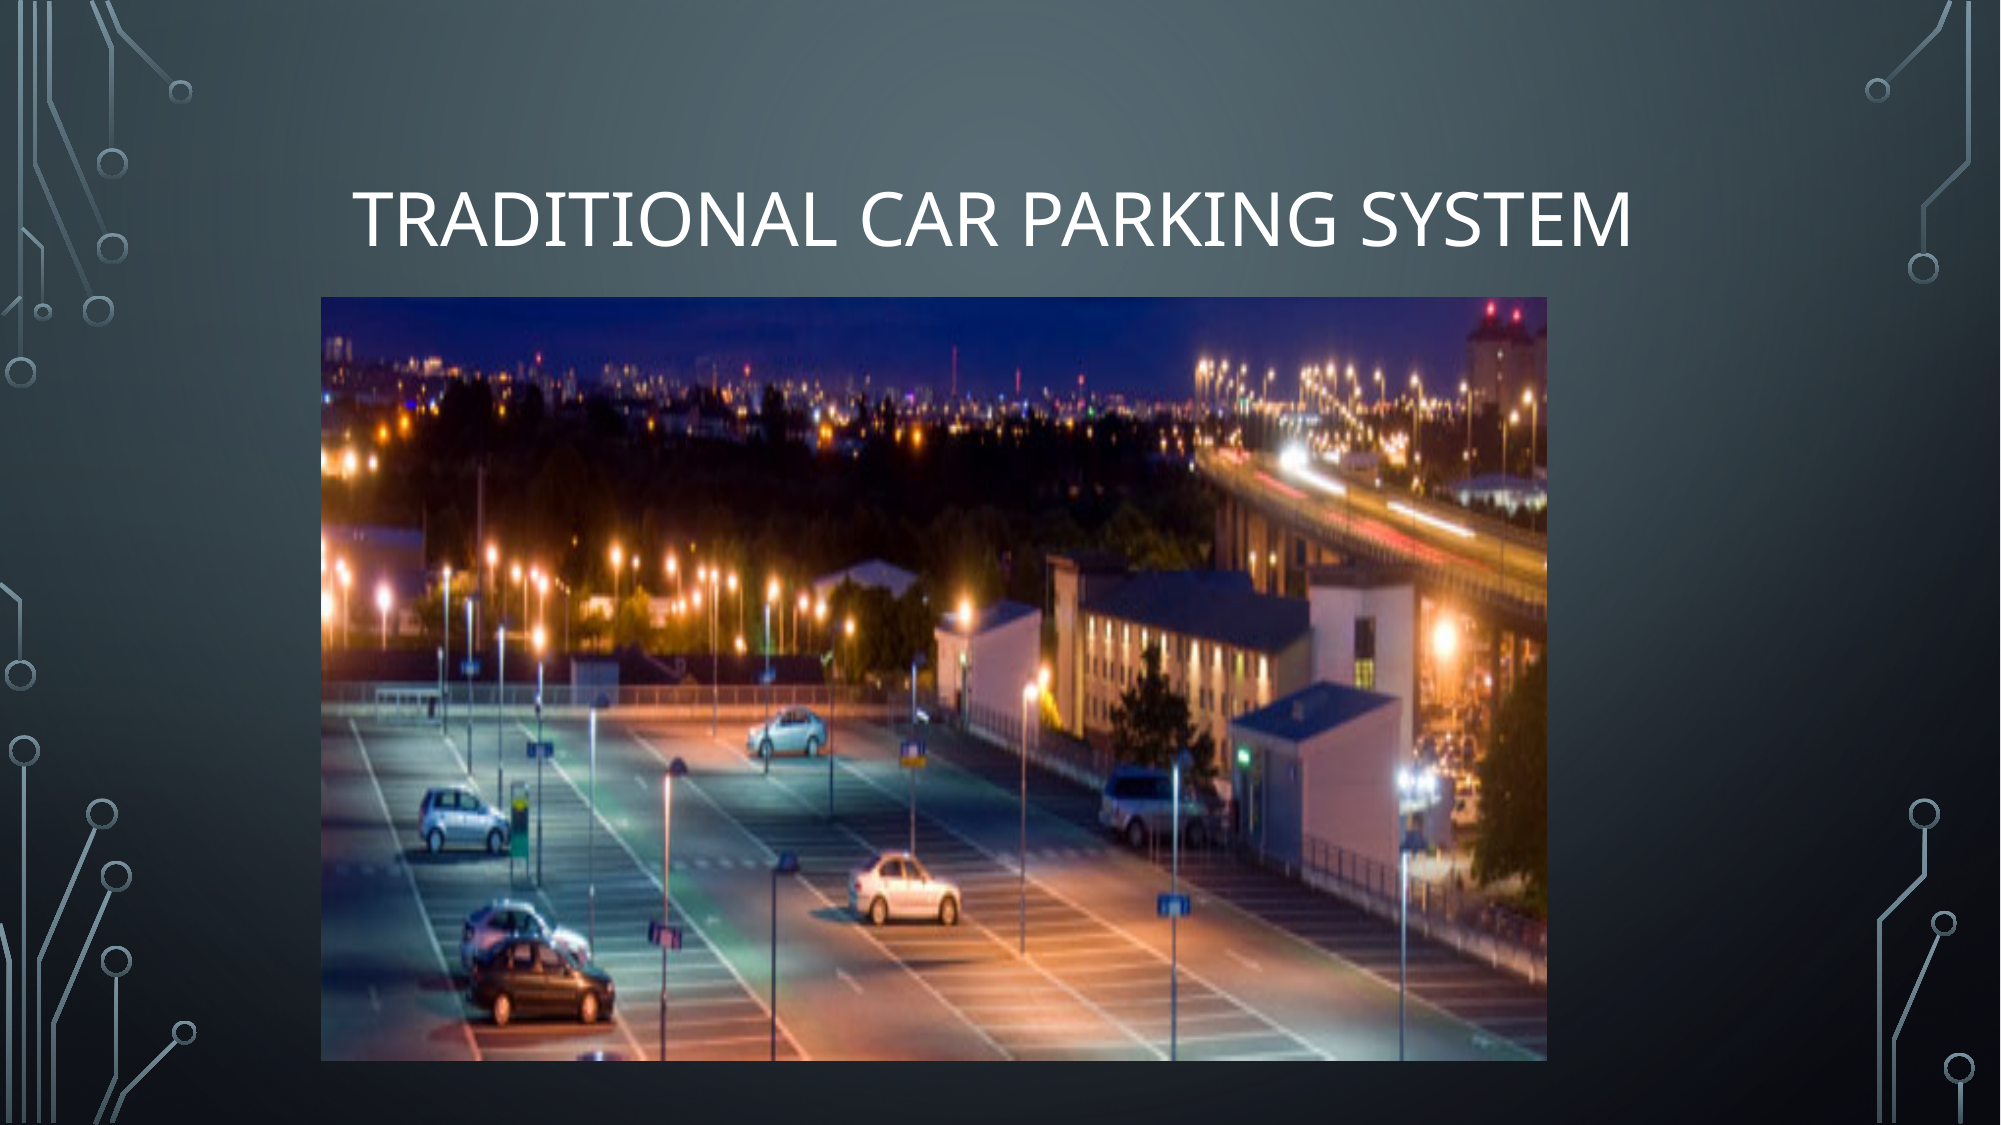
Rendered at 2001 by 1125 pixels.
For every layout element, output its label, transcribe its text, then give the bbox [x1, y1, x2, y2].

title Traditional car parking system [187, 101, 1813, 344]
picture [321, 297, 1547, 1061]
